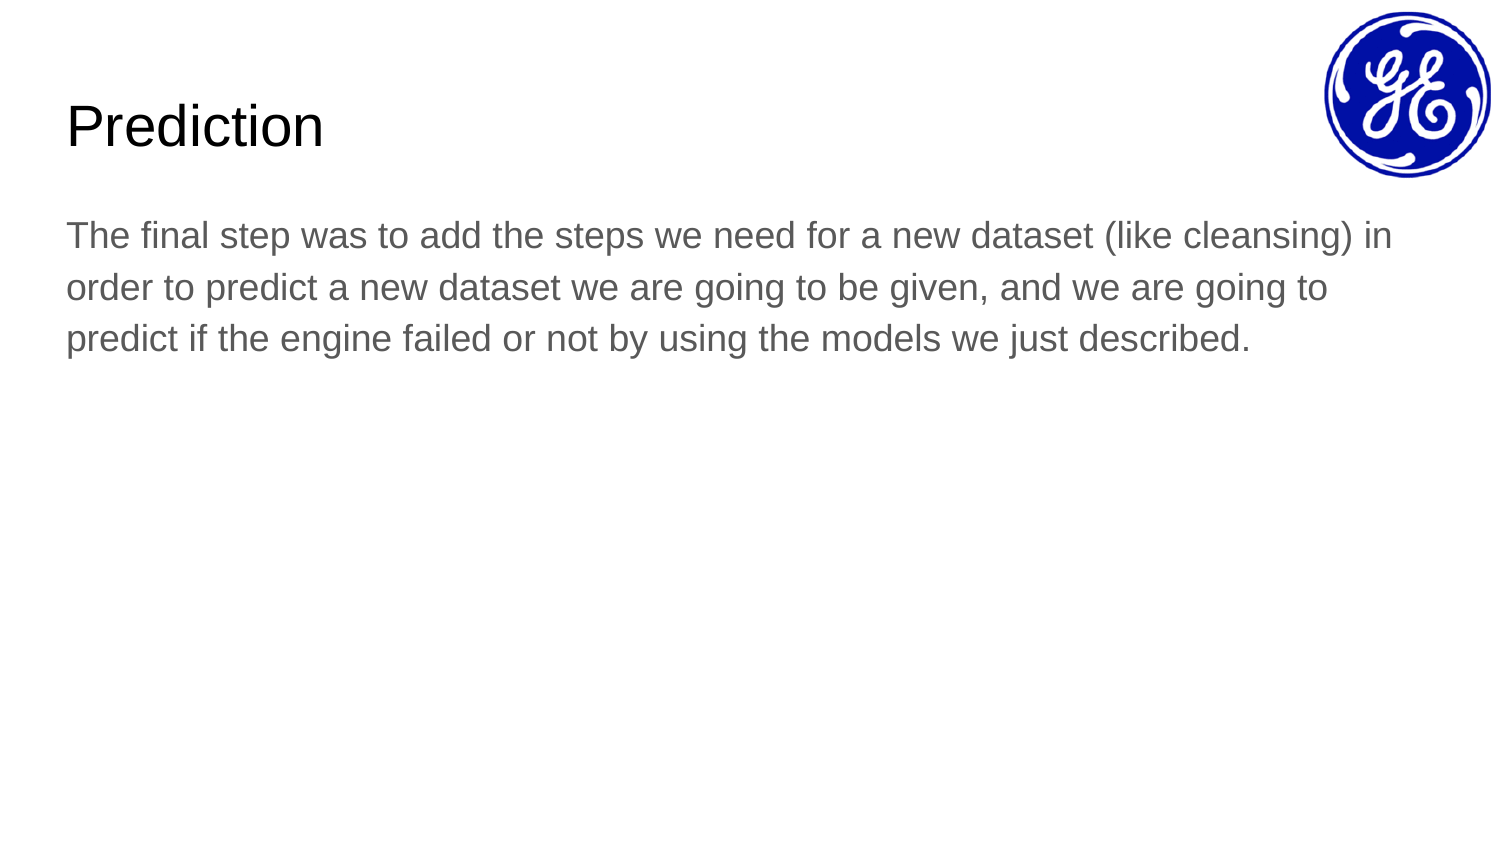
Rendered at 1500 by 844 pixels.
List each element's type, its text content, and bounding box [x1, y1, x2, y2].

picture [1313, 0, 1500, 189]
list The final step was to add the steps we need for a new dataset (like cleansing) in order to predict a new dataset we are going to be given, and we are going to predict if the engine failed or not by using the models we just described. [51, 189, 1449, 750]
title Prediction [51, 72, 1449, 167]
